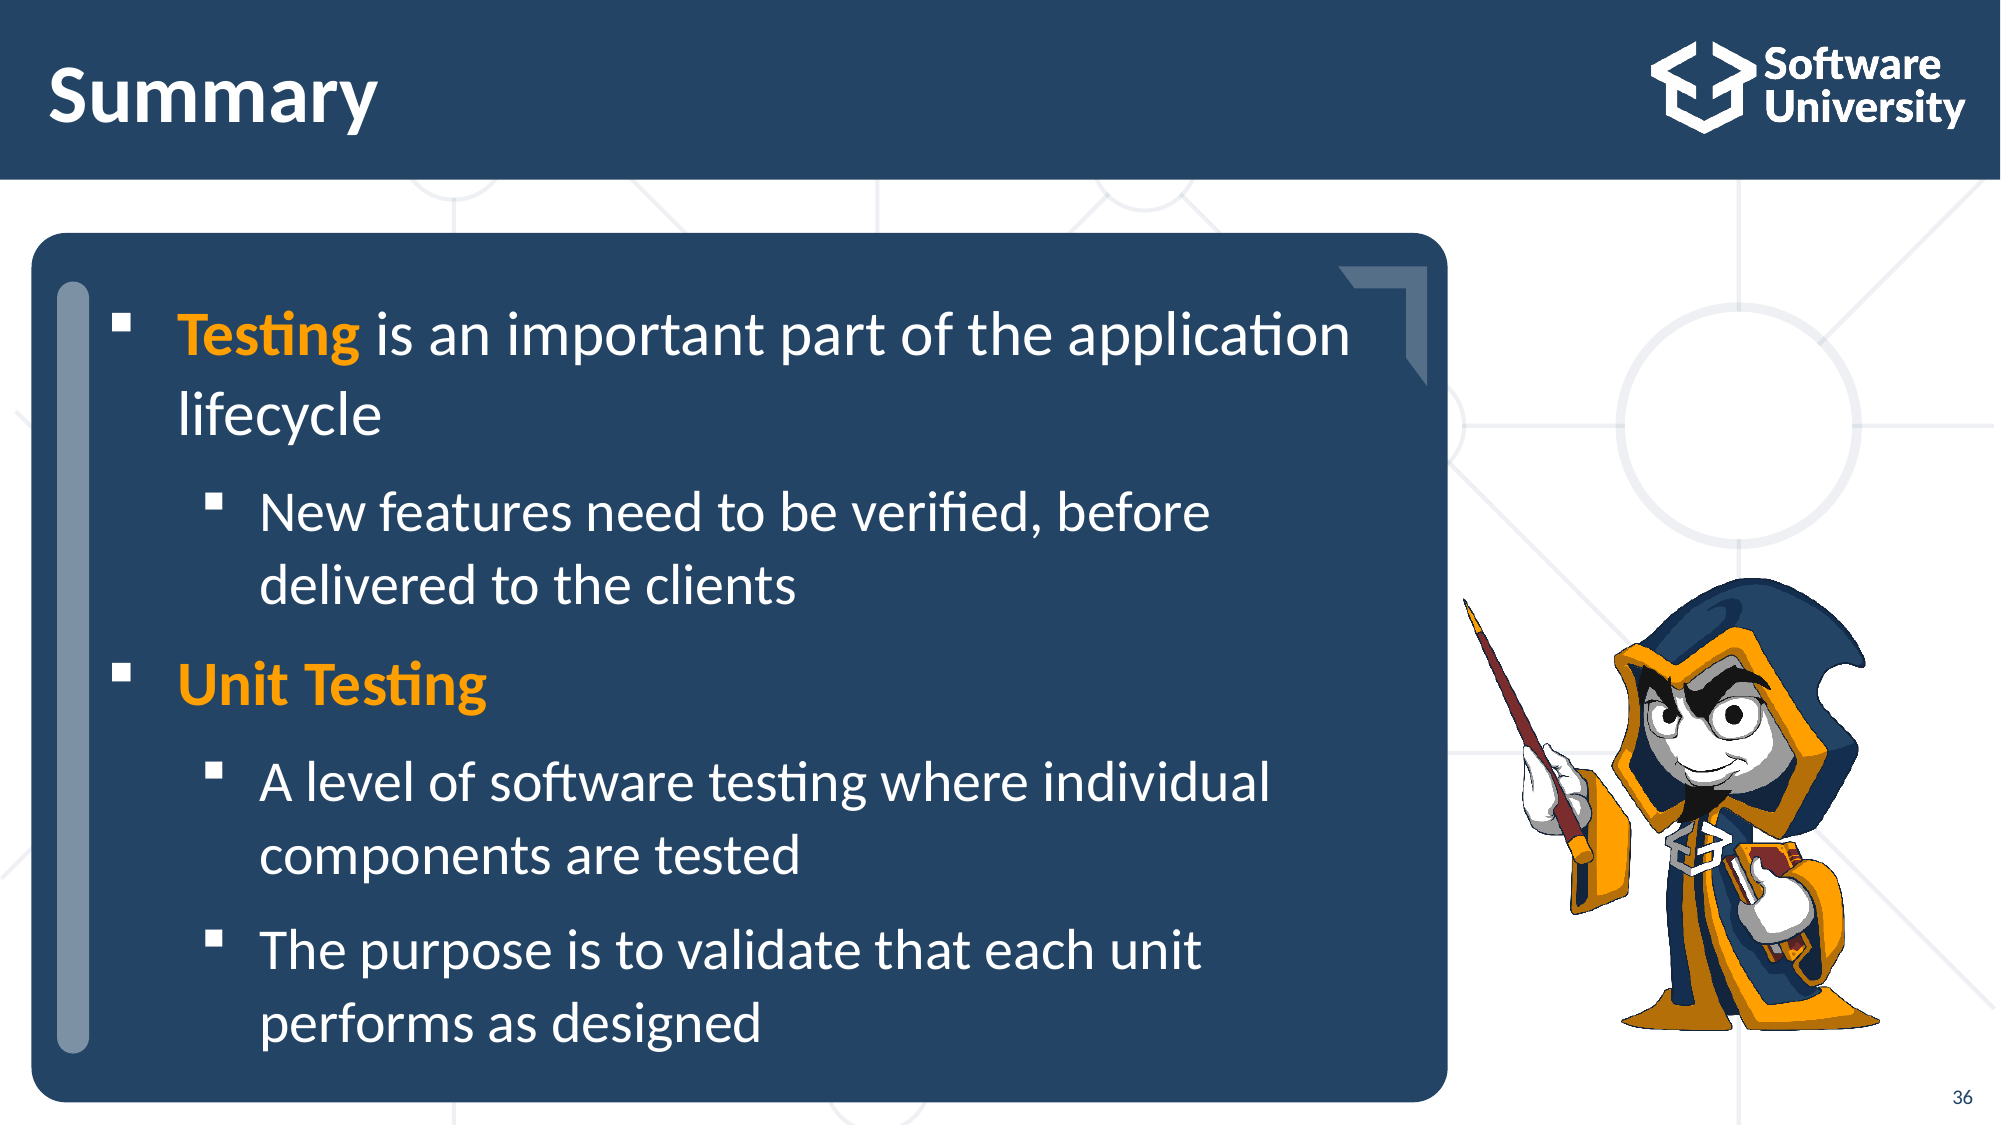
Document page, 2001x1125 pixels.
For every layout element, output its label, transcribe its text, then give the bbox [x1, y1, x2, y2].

picture [1651, 41, 1966, 134]
title Summary [31, 16, 1625, 162]
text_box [31, 232, 1448, 1103]
picture [1447, 537, 1921, 1050]
slide_number 36 [1927, 1067, 1989, 1117]
